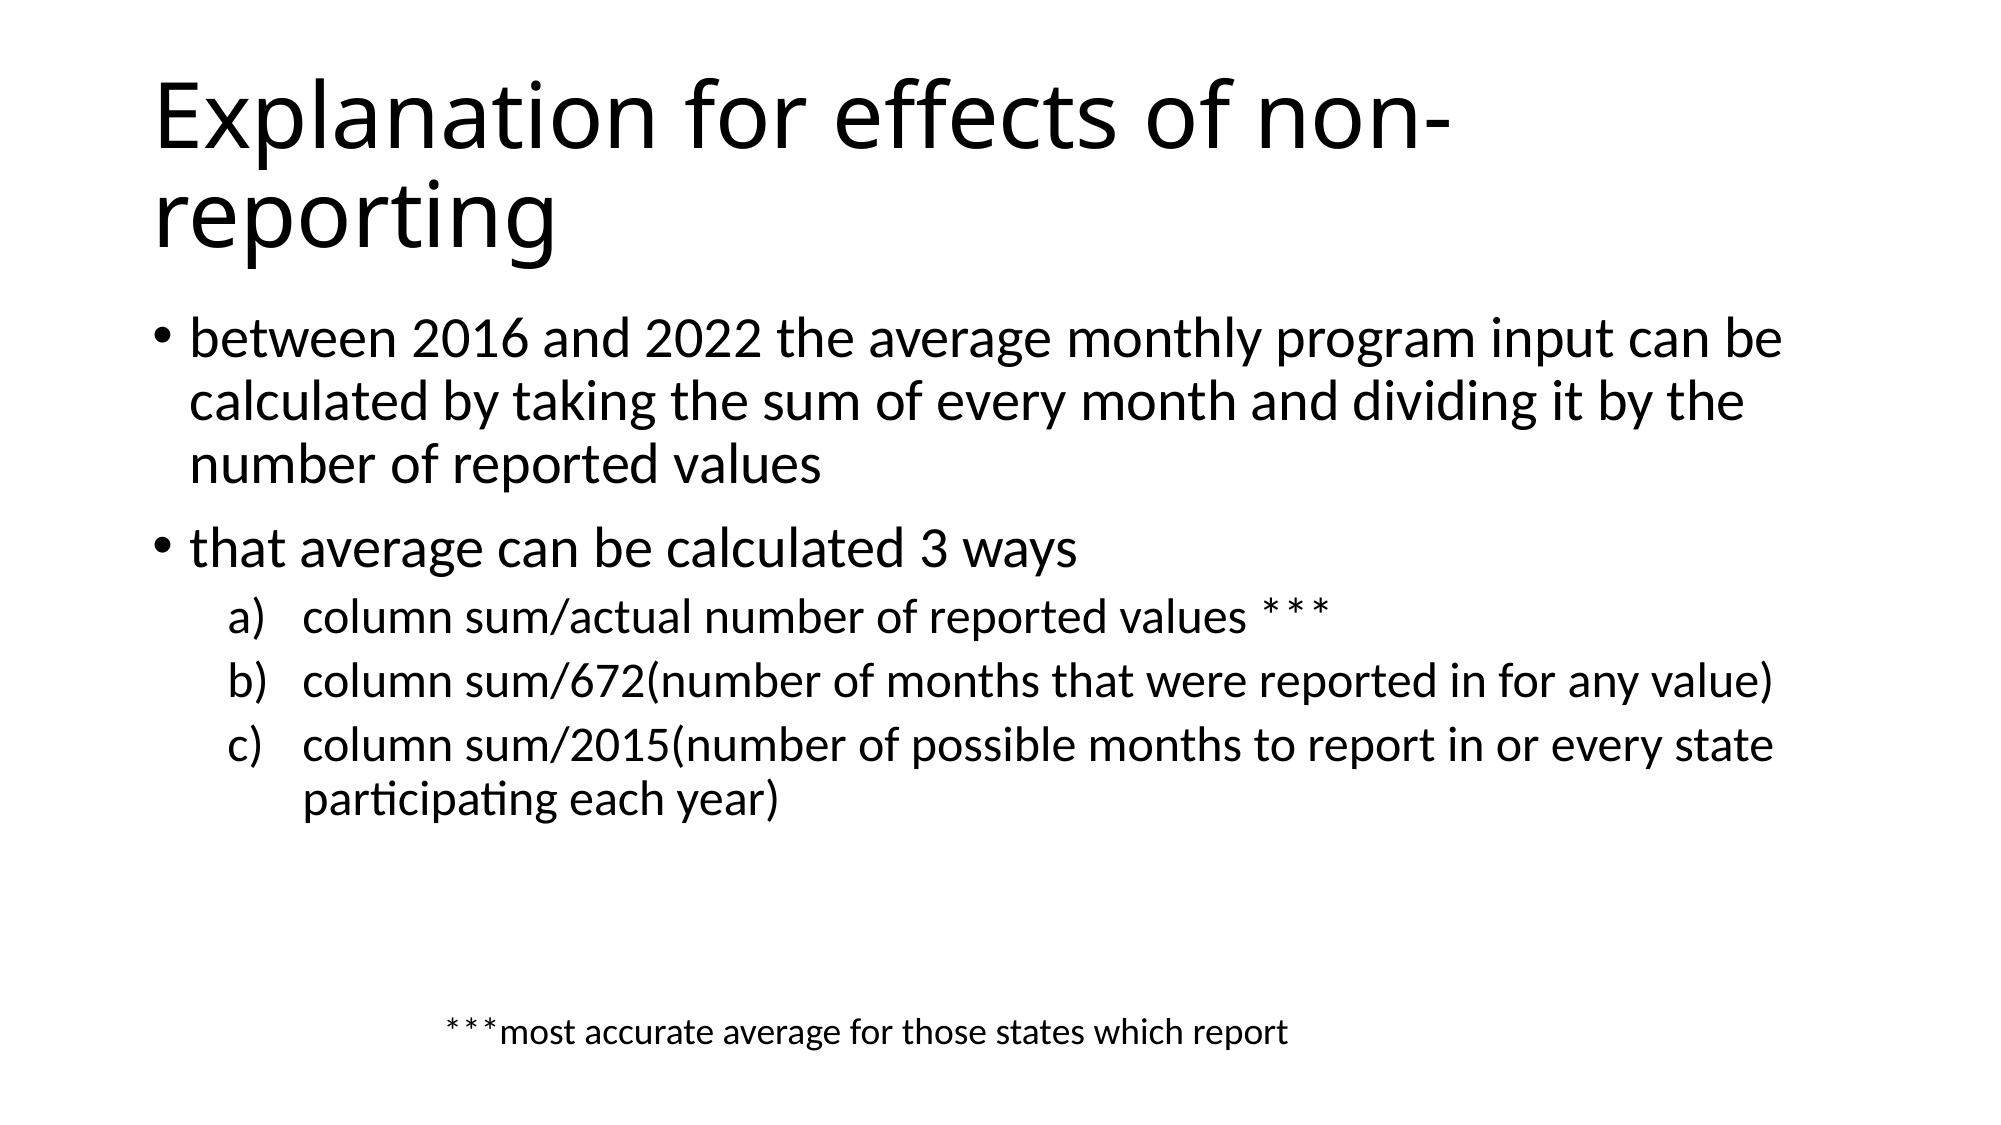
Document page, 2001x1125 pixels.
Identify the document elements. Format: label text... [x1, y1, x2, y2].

title Explanation for effects of non-reporting [137, 59, 1863, 278]
list between 2016 and 2022 the average monthly program input can be calculated by taking the sum of every month and dividing it by the number of reported values that average can be calculated 3 ways column sum/actual number of reported values *** column sum/672(number of months that were reported in for any value) column sum/2015(number of possible months to report in or every state participating each year) [137, 299, 1863, 1014]
text_box ***most accurate average for those states which report [428, 999, 1352, 1060]
